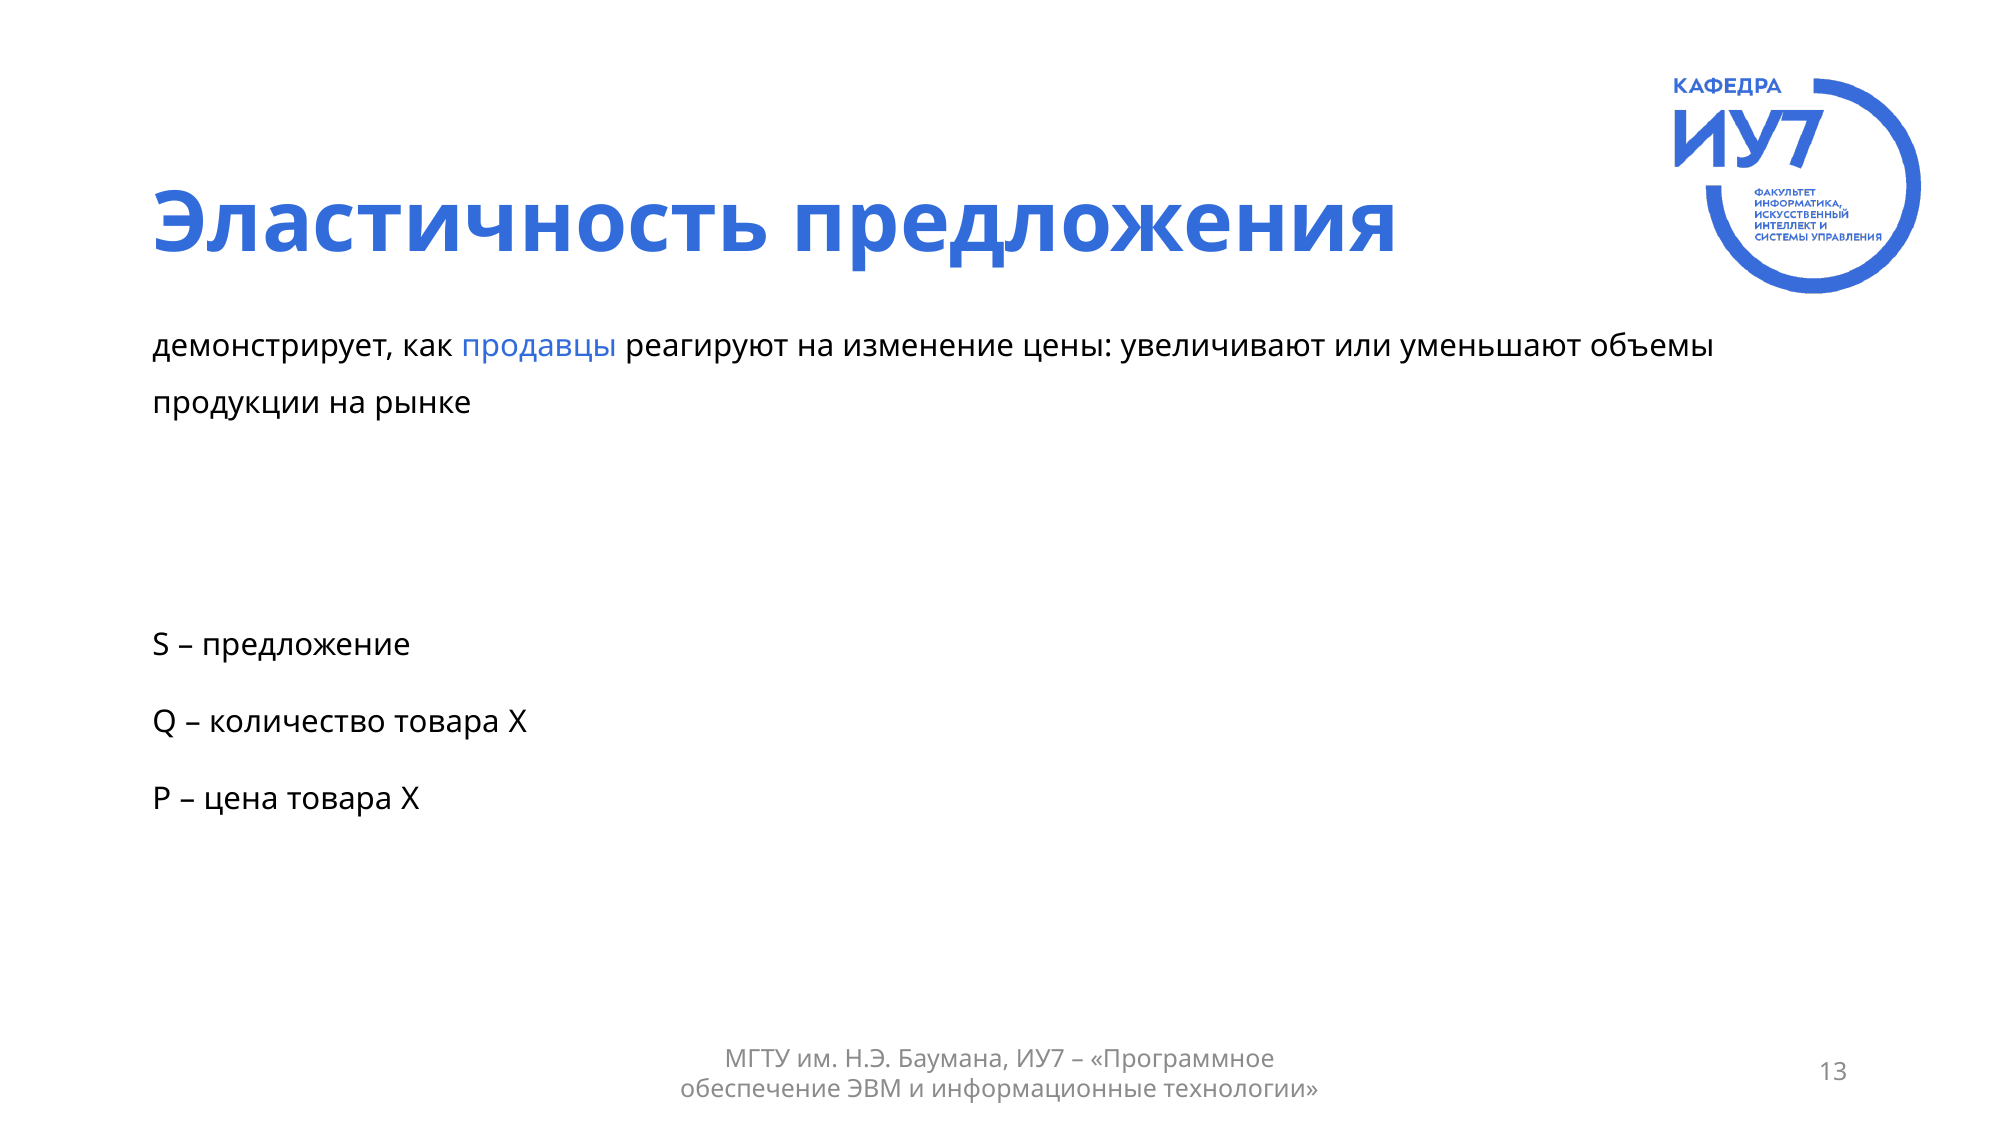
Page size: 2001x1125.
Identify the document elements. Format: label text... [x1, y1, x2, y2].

picture [1672, 59, 1922, 309]
slide_number 13 [1412, 1042, 1863, 1103]
title Эластичность предложения [137, 170, 1672, 278]
footer МГТУ им. Н.Э. Баумана, ИУ7 – «Программное обеспечение ЭВМ и информационные технологии» [662, 1042, 1338, 1103]
